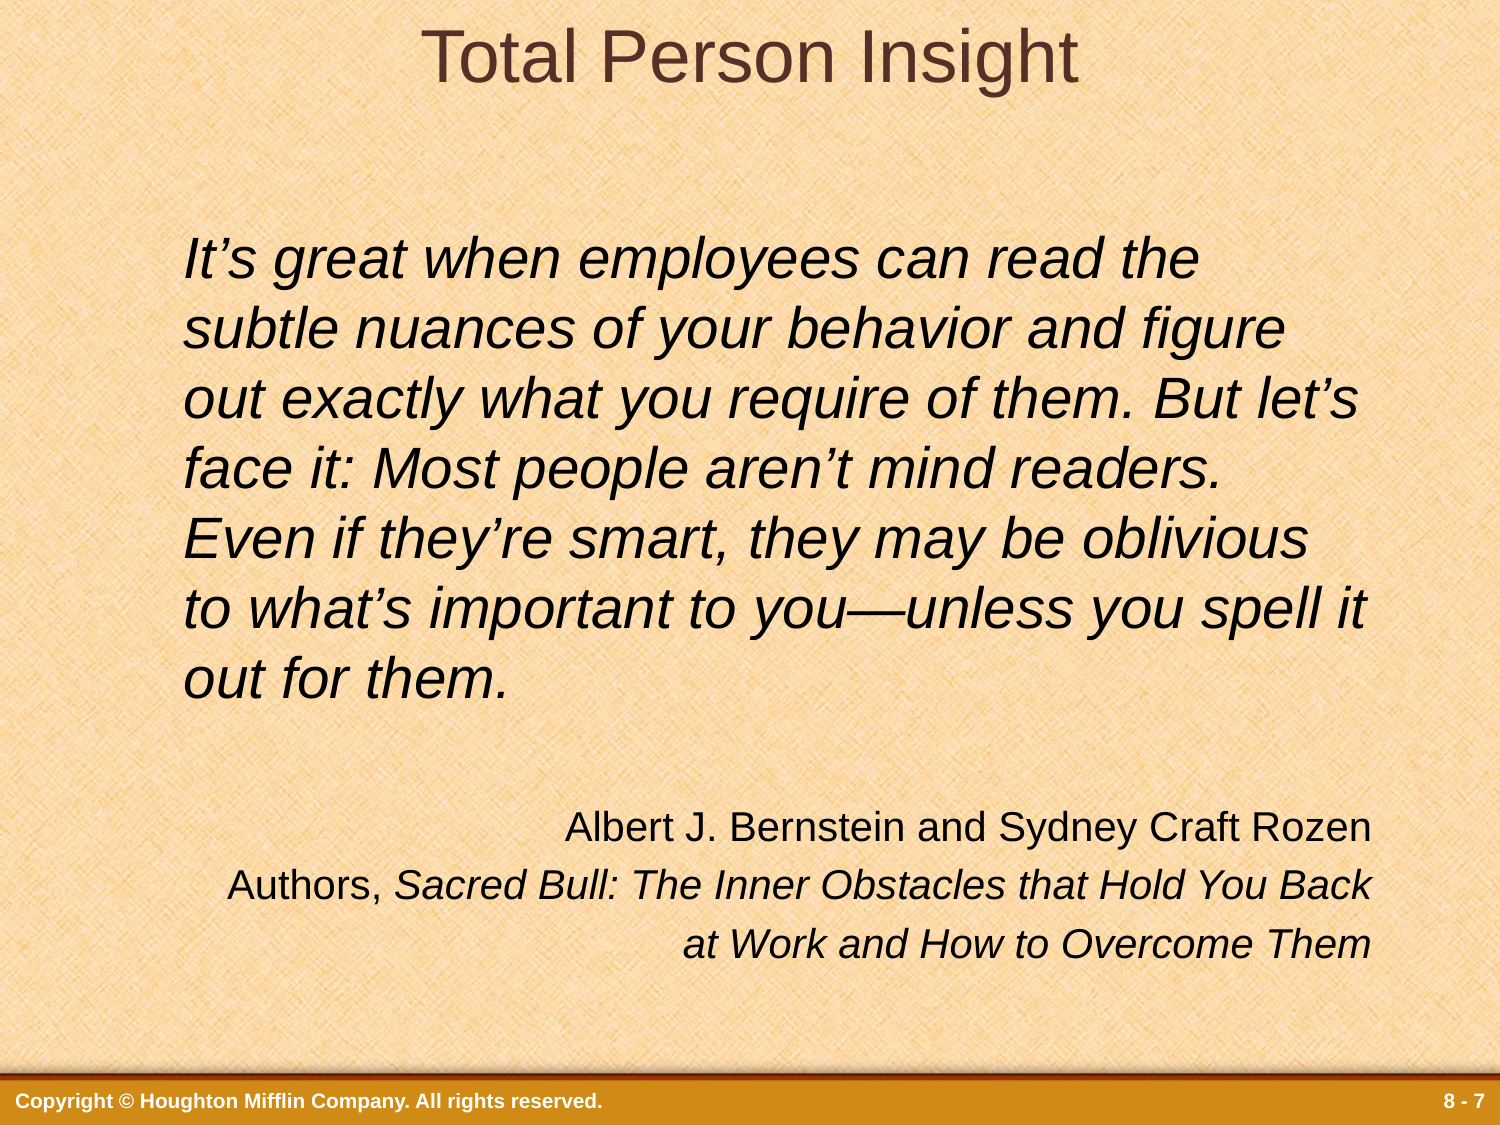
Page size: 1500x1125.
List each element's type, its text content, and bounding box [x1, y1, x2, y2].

picture [0, 188, 1500, 1125]
title Total Person Insight [0, 0, 1500, 188]
footer Copyright © Houghton Mifflin Company. All rights reserved. [0, 1074, 875, 1125]
list It’s great when employees can read the subtle nuances of your behavior and figure out exactly what you require of them. But let’s face it: Most people aren’t mind readers. Even if they’re smart, they may be oblivious to what’s important to you—unless you spell it out for them. Albert J. Bernstein and Sydney Craft Rozen Authors, Sacred Bull: The Inner Obstacles that Hold You Back at Work and How to Overcome Them [112, 212, 1388, 1038]
slide_number 8 - 7 [1162, 1074, 1500, 1125]
